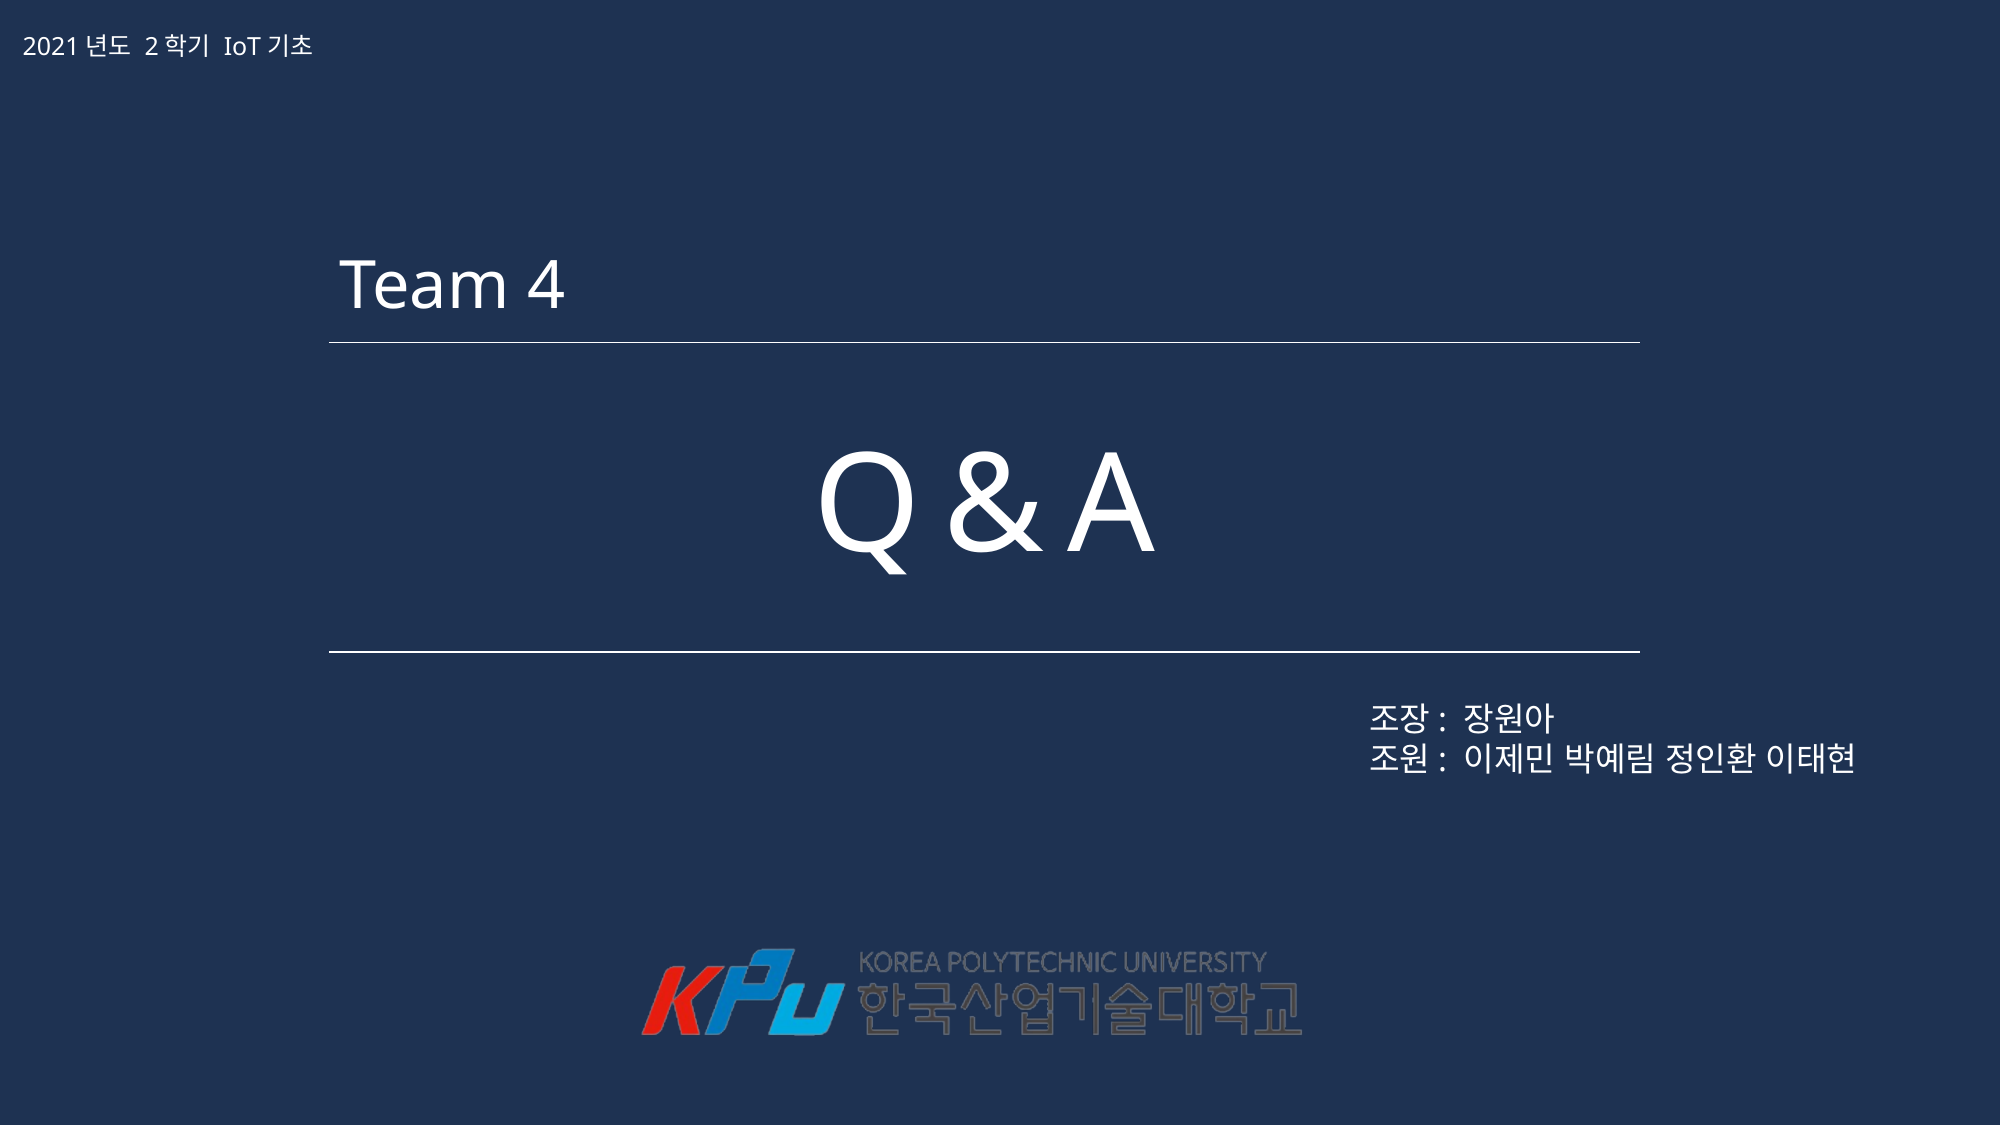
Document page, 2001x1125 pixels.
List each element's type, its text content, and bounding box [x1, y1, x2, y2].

text_box Team 4 [324, 234, 581, 329]
text_box Q & A [798, 406, 1171, 587]
text_box 2021년도 2학기 IoT기초 [7, 23, 329, 68]
text_box 조장: 장원아 조원: 이제민 박예림 정인환 이태현 [1354, 690, 1873, 786]
picture [596, 904, 1348, 1081]
